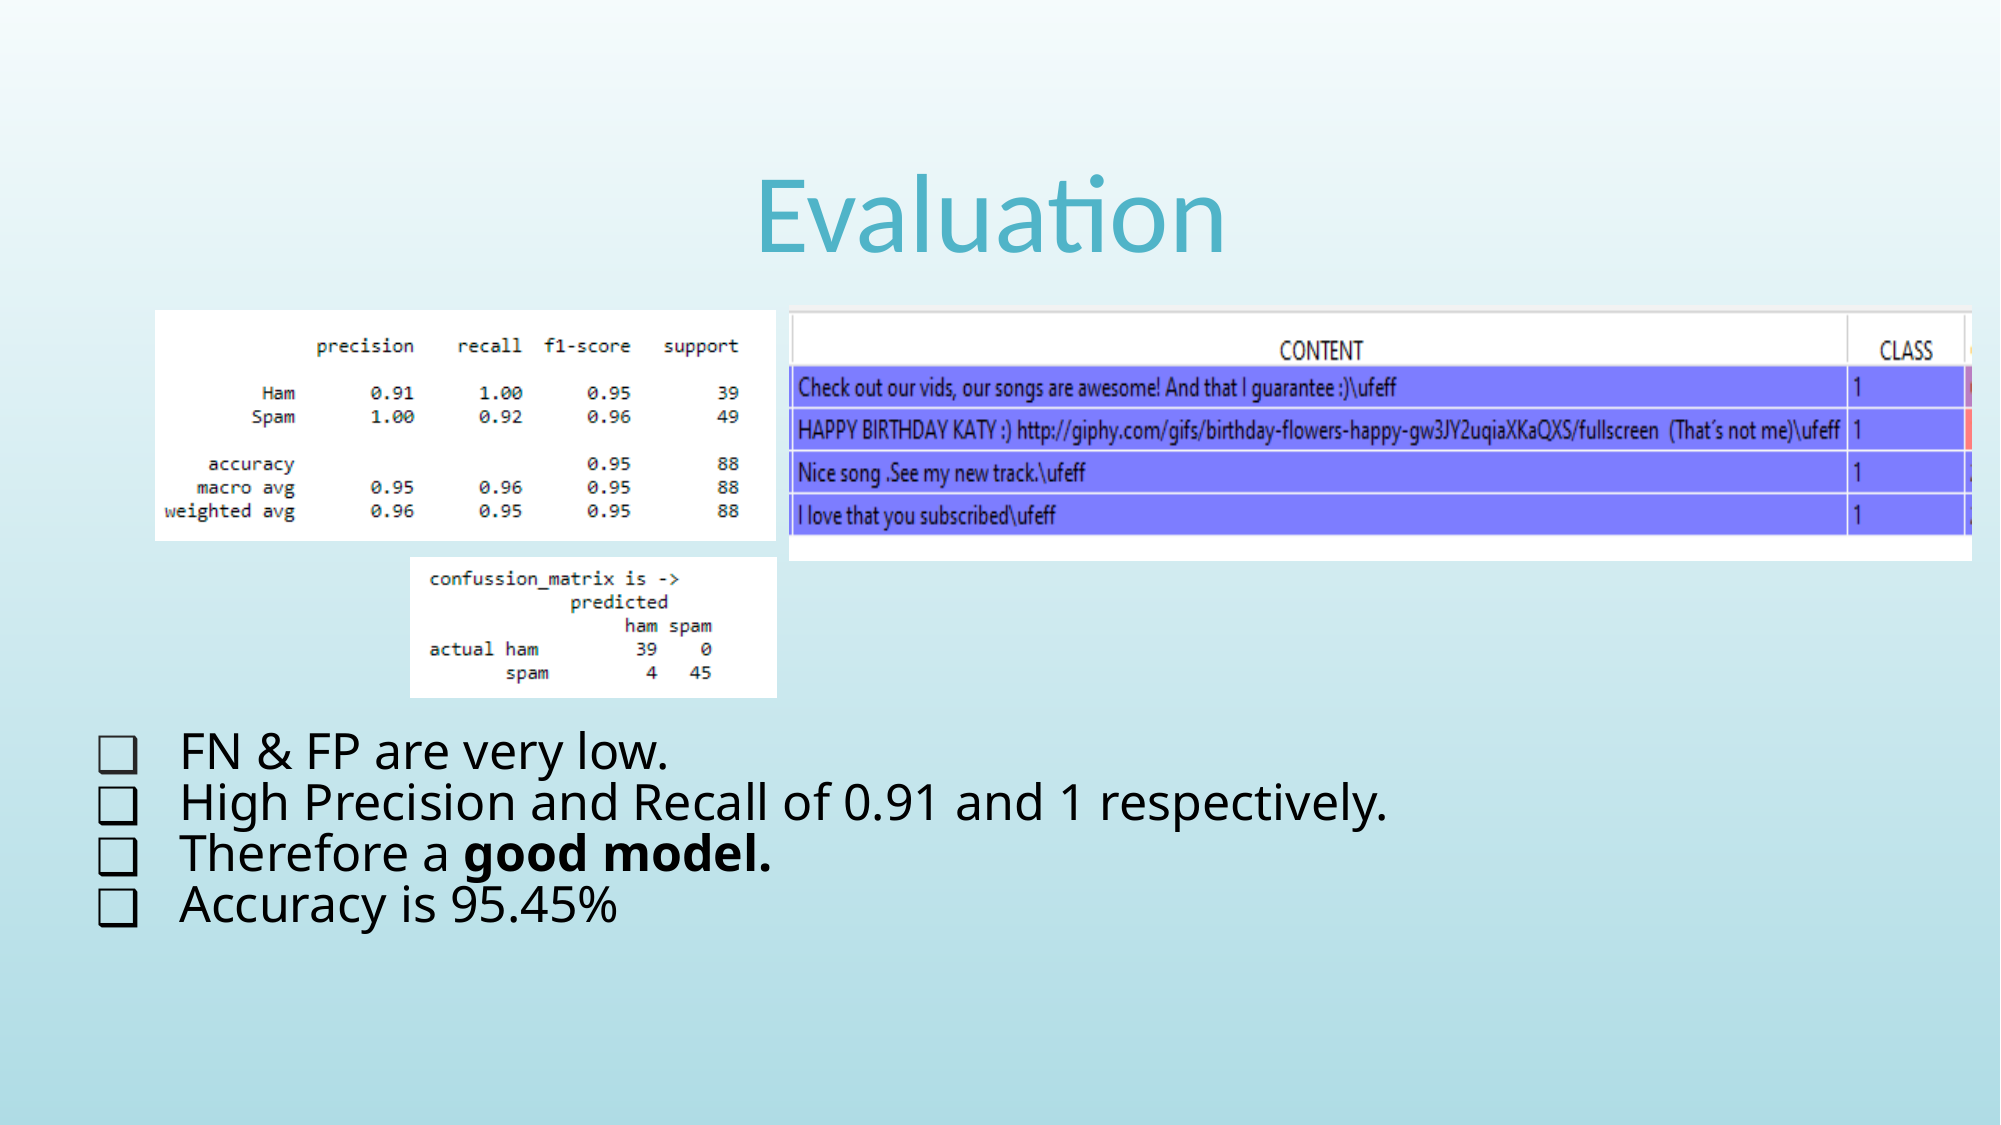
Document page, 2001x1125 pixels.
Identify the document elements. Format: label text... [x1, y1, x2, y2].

list FN & FP are very low. High Precision and Recall of 0.91 and 1 respectively. Therefore a good model. Accuracy is 95.45% [80, 721, 1845, 990]
picture [410, 557, 777, 699]
picture [154, 310, 776, 541]
picture [788, 305, 1973, 562]
title Evaluation [107, 81, 1875, 354]
